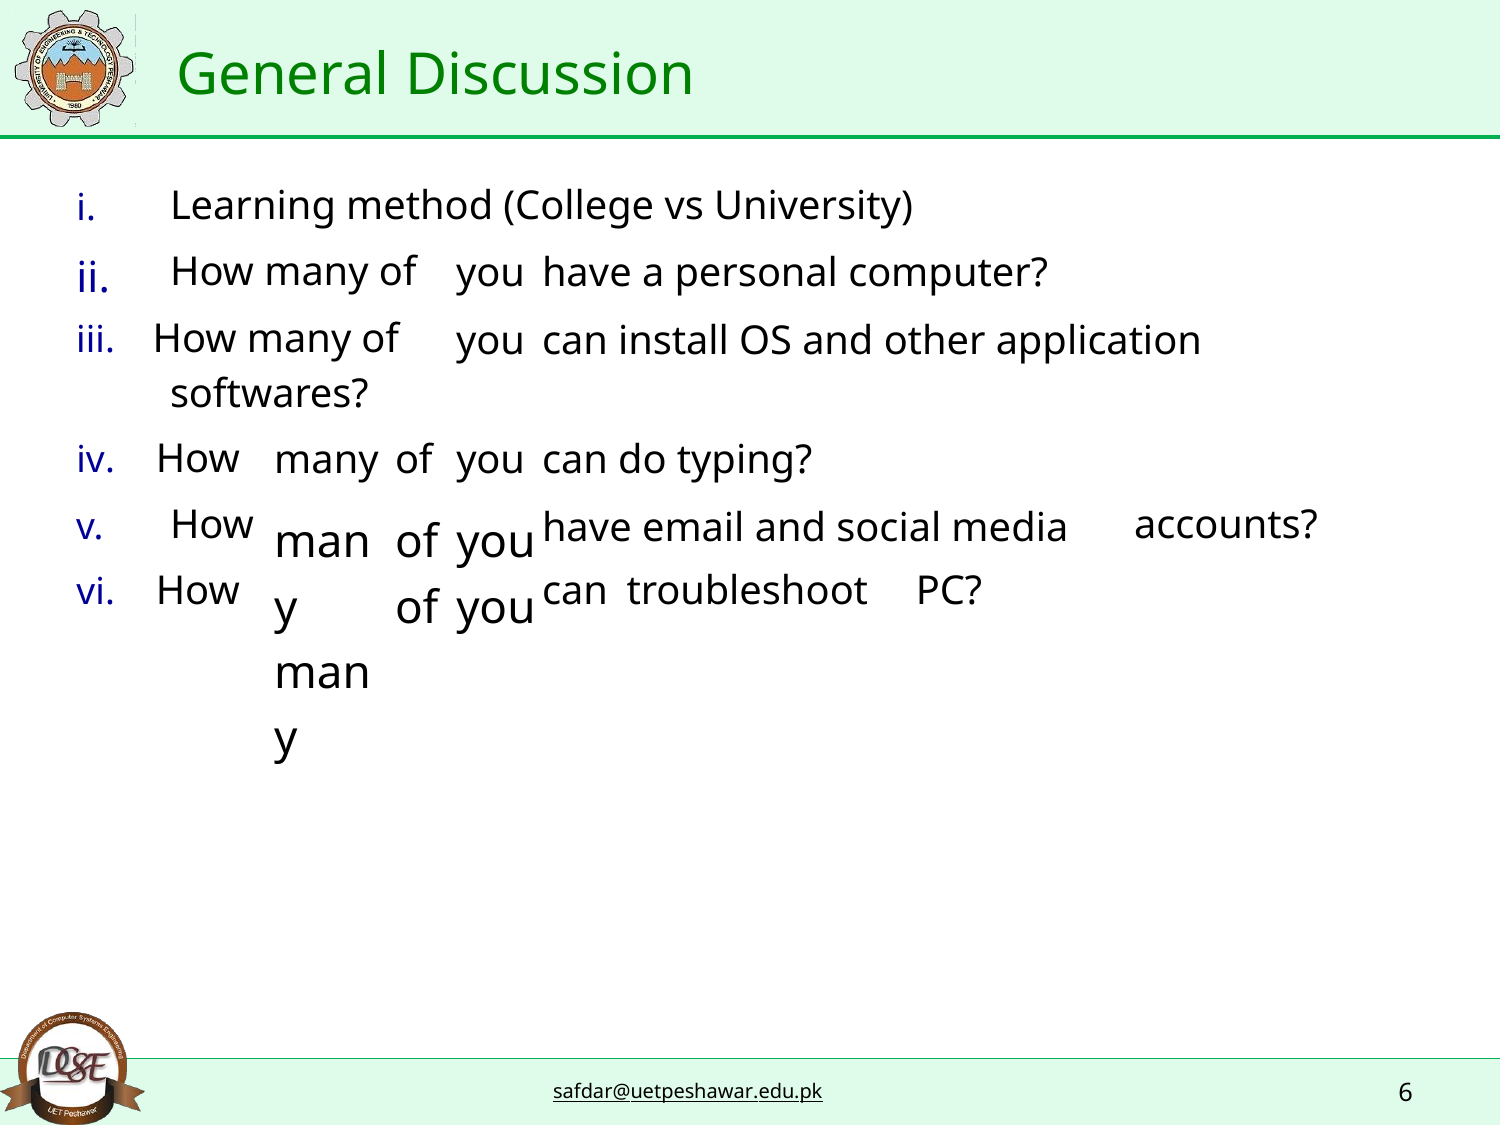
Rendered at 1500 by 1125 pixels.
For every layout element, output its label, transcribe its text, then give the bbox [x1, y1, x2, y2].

text_box v. [74, 505, 118, 554]
text_box troubleshoot [624, 569, 911, 620]
text_box How [168, 503, 270, 554]
text_box PC? [913, 569, 1000, 620]
text_box have a personal computer? can install OS and other application [540, 250, 1310, 367]
text_box Learning method (College vs University) [167, 184, 1024, 235]
text_box many many many [272, 437, 391, 620]
text_box you you [454, 250, 537, 367]
text_box you you you [454, 437, 538, 620]
text_box iii. How many of softwares? [74, 316, 452, 422]
text_box [11, 10, 136, 127]
text_box vi. How [74, 569, 270, 620]
text_box [145, 1059, 1500, 1125]
text_box 6 [1396, 1077, 1423, 1111]
text_box accounts? [1132, 503, 1354, 554]
text_box iv. How [74, 437, 270, 488]
text_box i. ii. [74, 186, 121, 301]
text_box [0, 1011, 145, 1125]
text_box can do typing? have email and social media [540, 437, 1130, 554]
text_box can [540, 569, 622, 620]
text_box safdar@uetpeshawar.edu.pk [550, 1079, 860, 1107]
text_box [0, 0, 1500, 136]
text_box How many of [167, 250, 452, 301]
text_box General Discussion [174, 44, 769, 116]
text_box of of of [392, 437, 452, 620]
